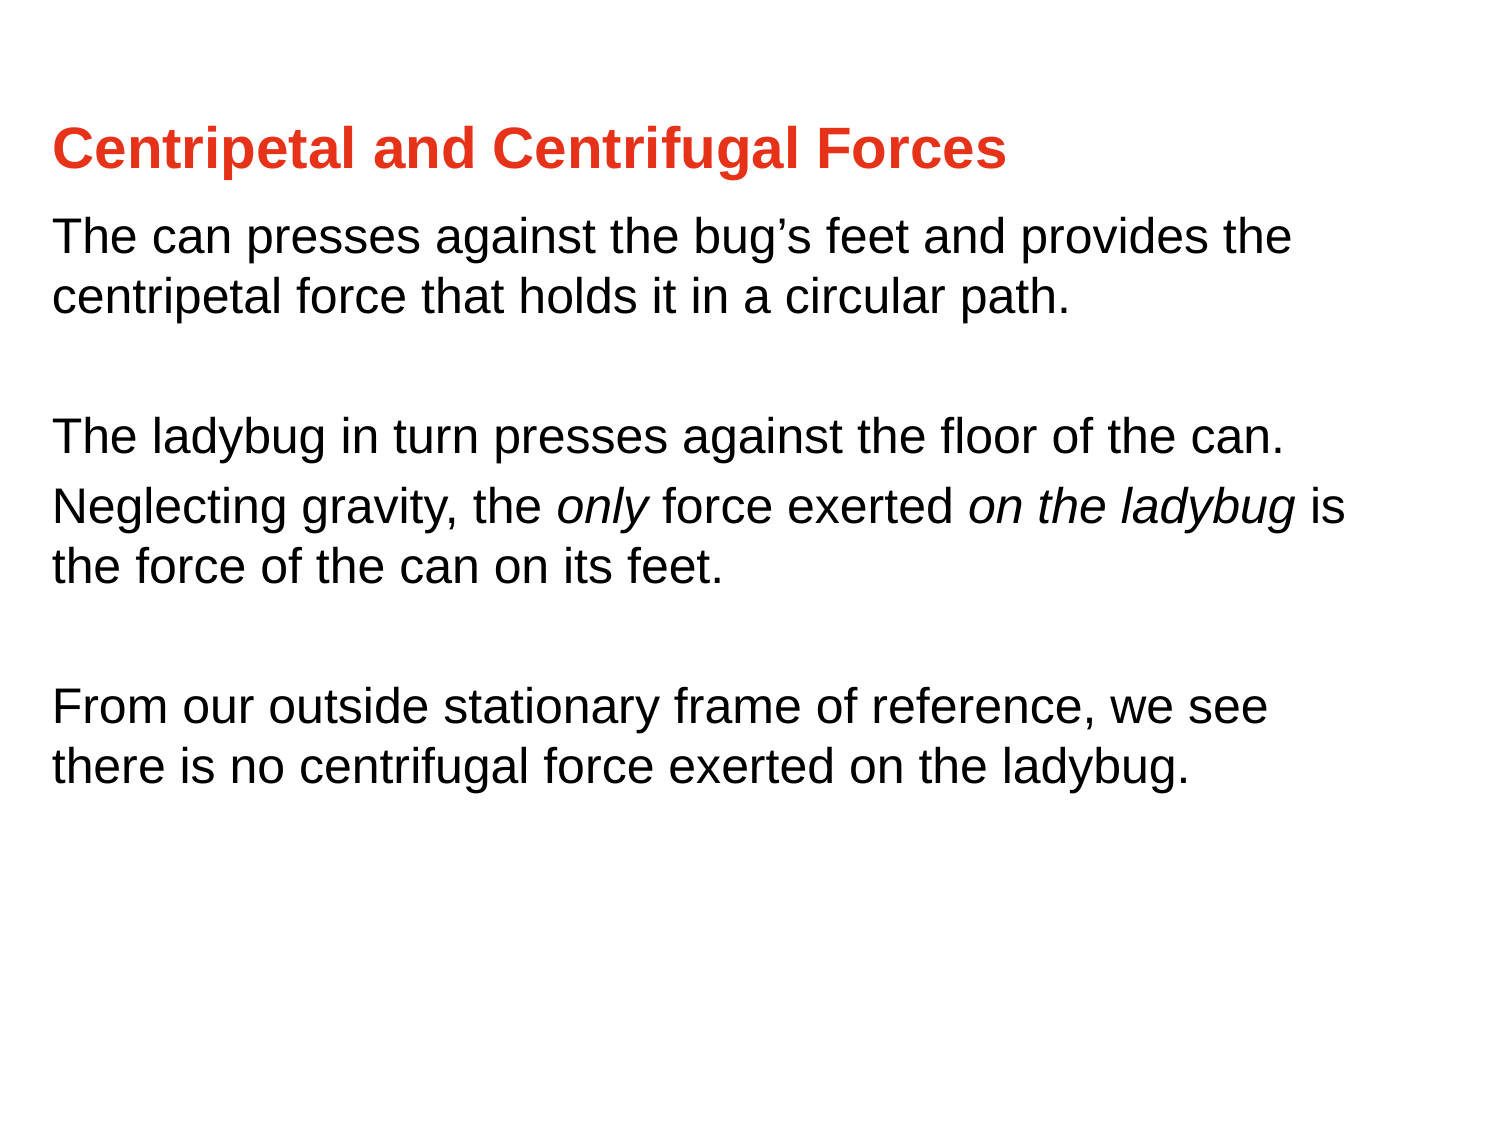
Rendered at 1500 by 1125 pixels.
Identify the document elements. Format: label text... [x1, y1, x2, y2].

text_box Centripetal and Centrifugal Forces [37, 102, 1375, 188]
text_box The can presses against the bug’s feet and provides the centripetal force that holds it in a circular path. The ladybug in turn presses against the floor of the can. Neglecting gravity, the only force exerted on the ladybug is the force of the can on its feet. From our outside stationary frame of reference, we see there is no centrifugal force exerted on the ladybug. [37, 196, 1388, 801]
